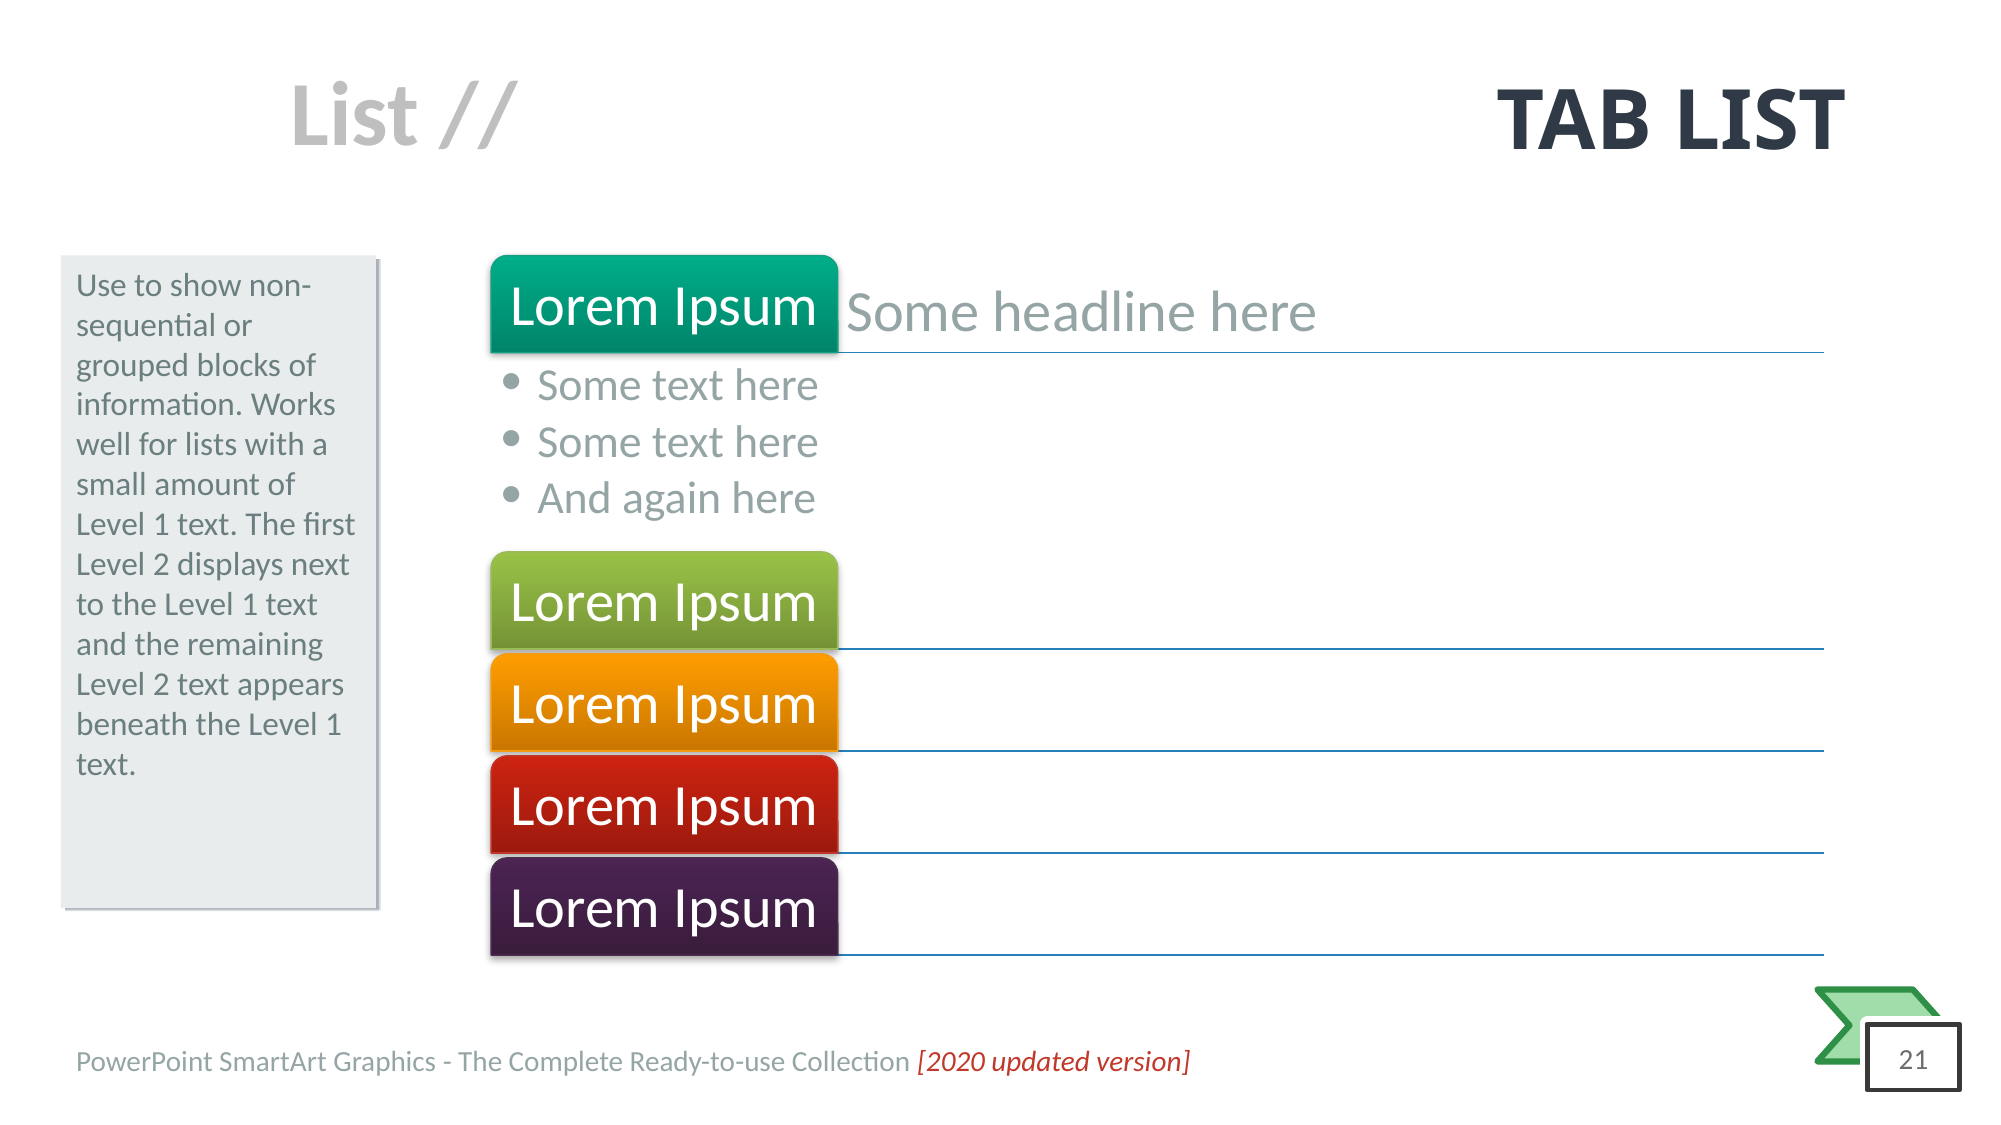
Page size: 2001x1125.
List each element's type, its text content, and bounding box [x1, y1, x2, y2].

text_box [490, 255, 1825, 956]
footer PowerPoint SmartArt Graphics - The Complete Ready-to-use Collection [2020 updated version] [60, 1030, 1320, 1091]
list Use to show non-sequential or grouped blocks of information. Works well for lists with a small amount of Level 1 text. The first Level 2 displays next to the Level 1 text and the remaining Level 2 text appears beneath the Level 1 text. [60, 255, 376, 909]
title TAB LIST [453, 14, 1863, 218]
